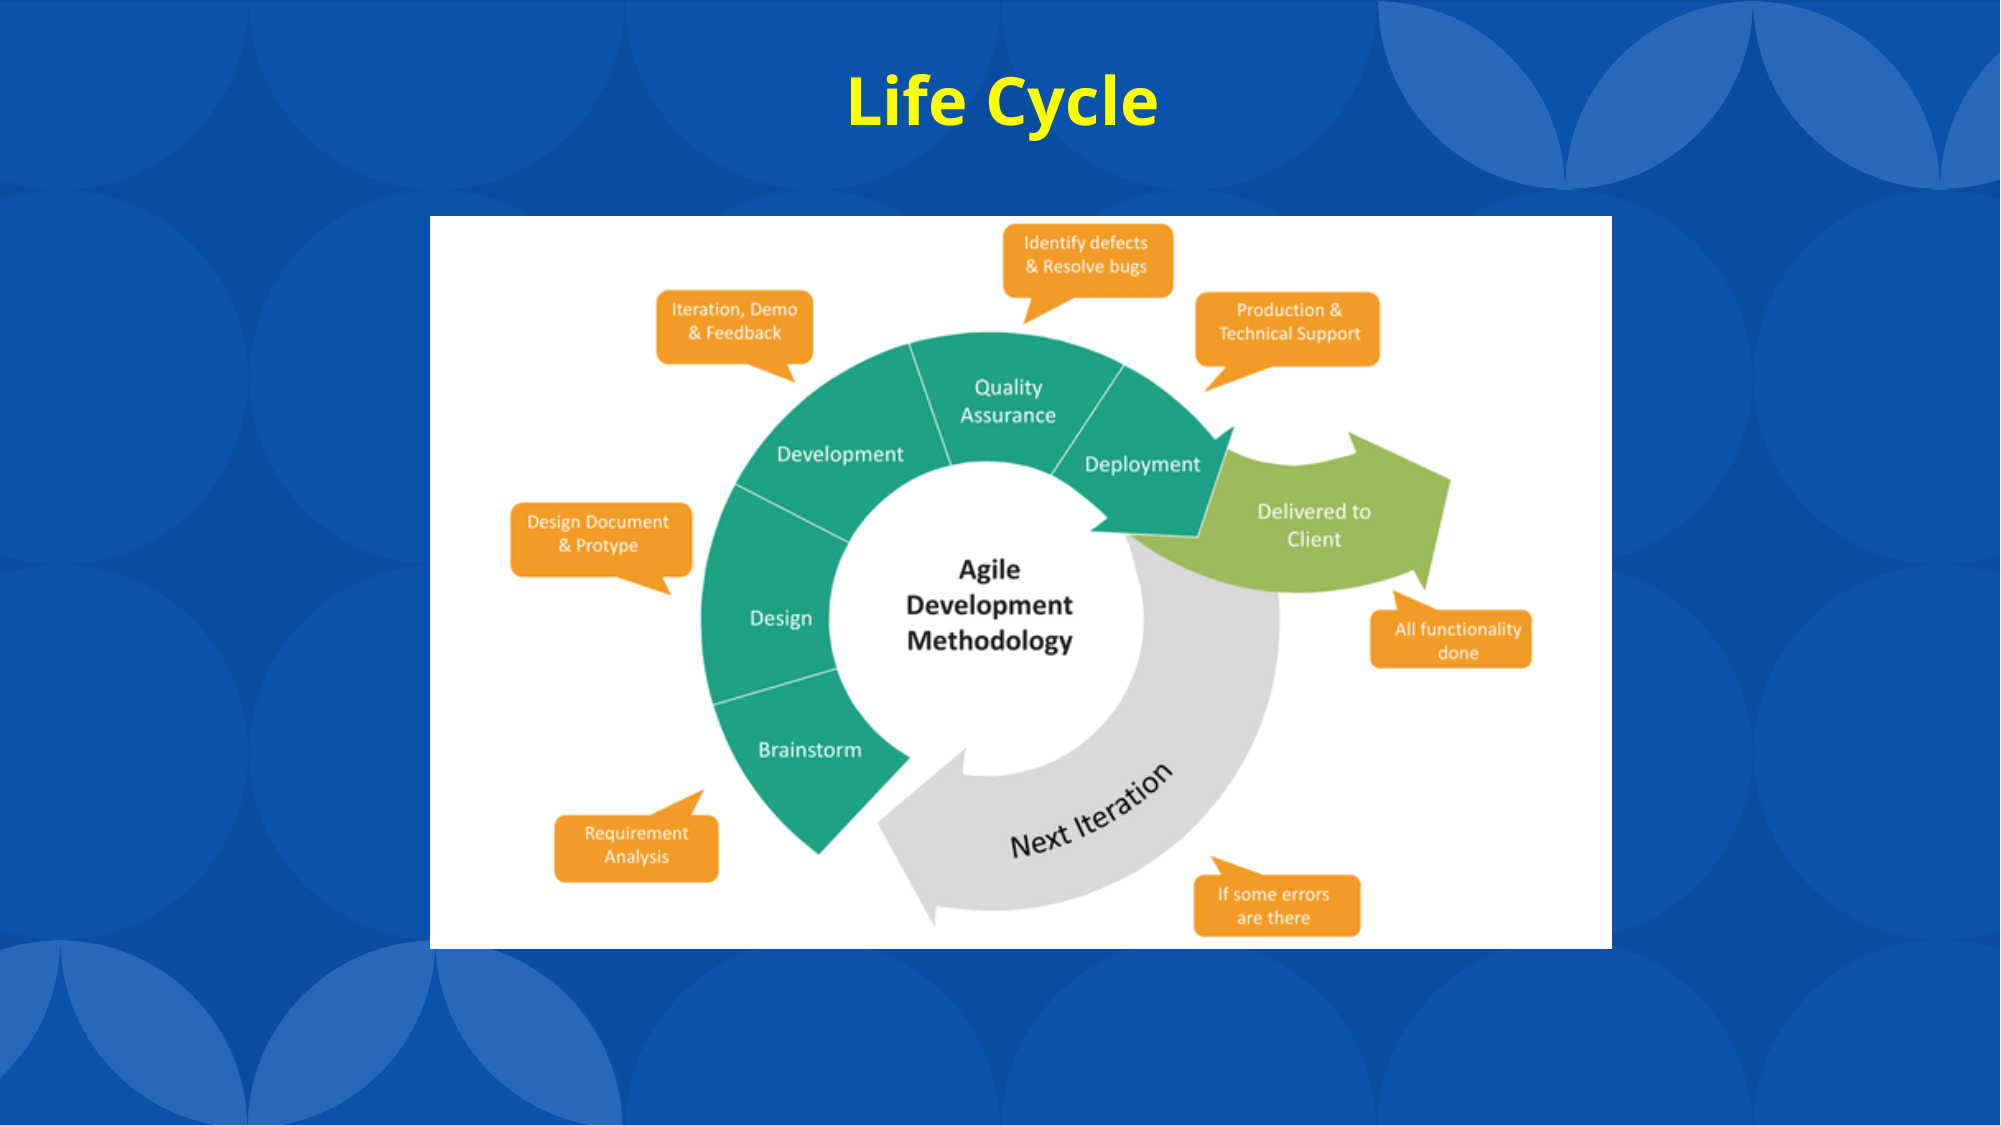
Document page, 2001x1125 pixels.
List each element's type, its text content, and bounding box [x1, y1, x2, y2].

picture [0, 1, 2000, 1125]
text_box Life Cycle [829, 50, 1280, 146]
